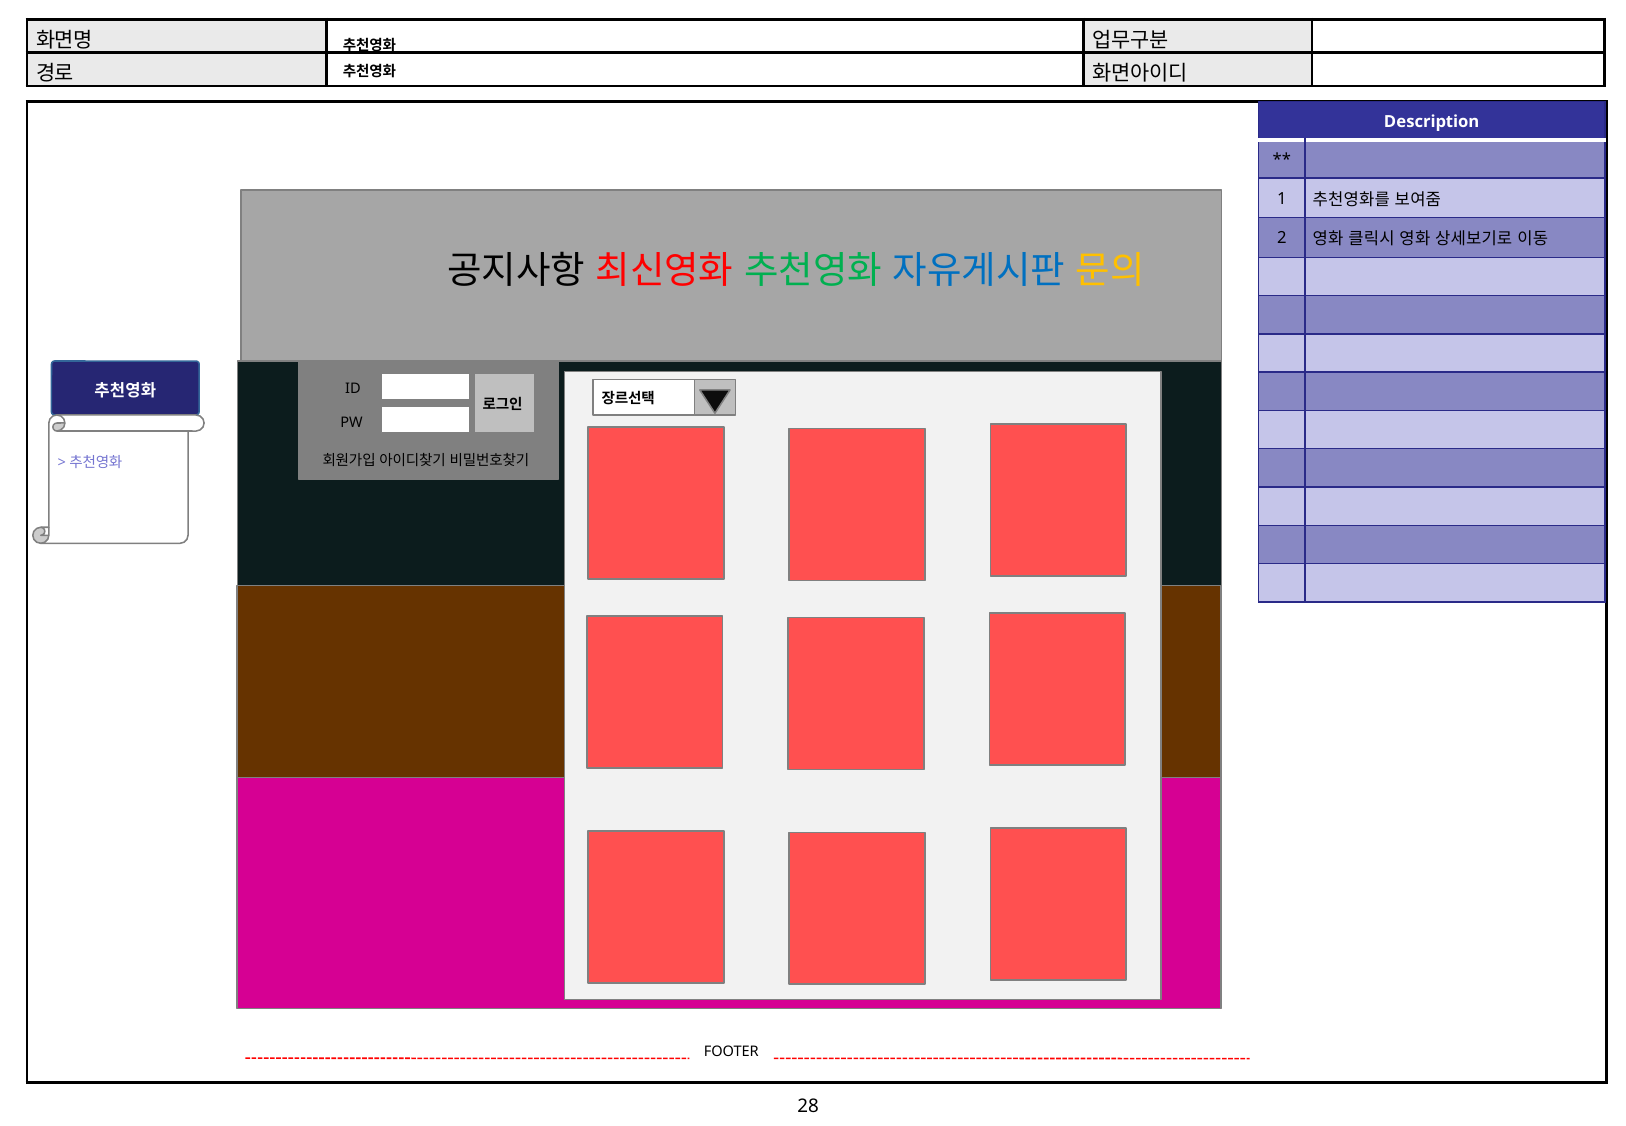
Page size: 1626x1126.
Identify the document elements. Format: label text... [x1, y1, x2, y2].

text_box 장르선택 [592, 379, 694, 415]
table_cell [1259, 449, 1304, 486]
table_cell 1 [1259, 179, 1304, 217]
text_box [559, 361, 1222, 585]
text_box 공지사항 최신영화 추천영화 자유게시판 문의 [370, 238, 1222, 299]
text_box >추천영화 [32, 414, 205, 544]
table_cell [1306, 488, 1604, 525]
table_cell [1306, 142, 1604, 177]
text_box [990, 828, 1127, 981]
table_cell [1259, 564, 1304, 601]
text_box [236, 777, 1222, 1009]
text_box [989, 613, 1126, 766]
text_box [788, 617, 924, 770]
text_box [298, 476, 559, 480]
table_cell [1259, 258, 1304, 295]
table_cell [1259, 373, 1304, 410]
text_box [381, 373, 471, 401]
text_box [789, 428, 925, 581]
text_box [990, 424, 1127, 577]
table_cell [1306, 411, 1604, 448]
title 추천영화 추천영화 [328, 19, 1085, 87]
text_box [236, 585, 564, 777]
table_cell 2 [1259, 218, 1304, 257]
text_box [241, 189, 1222, 361]
table_cell [1306, 373, 1604, 410]
text_box [298, 361, 559, 443]
text_box 회원가입 아이디찾기 비밀번호찾기 [246, 443, 564, 476]
table_cell 영화 클릭시 영화 상세보기로 이동 [1306, 218, 1604, 257]
table_cell ** [1259, 142, 1304, 177]
text_box [383, 405, 471, 433]
text_box [564, 371, 1161, 1000]
table_cell 추천영화를 보여줌 [1306, 179, 1604, 217]
table_cell [1306, 564, 1604, 601]
text_box ID [328, 371, 378, 404]
table_header Description [1259, 102, 1604, 138]
text_box [588, 426, 724, 579]
text_box [699, 389, 731, 414]
table_cell [1306, 258, 1604, 295]
text_box [789, 832, 925, 985]
table_cell [1306, 449, 1604, 486]
table_cell [1259, 488, 1304, 525]
table_cell [1259, 296, 1304, 333]
text_box [1161, 585, 1222, 777]
text_box [694, 379, 736, 415]
text_box 로그인 [473, 373, 535, 433]
table_cell [1259, 335, 1304, 371]
table_cell [1306, 526, 1604, 563]
table_cell [1259, 526, 1304, 563]
table_cell [1306, 296, 1604, 333]
text_box [588, 830, 724, 983]
table_cell [1259, 411, 1304, 448]
text_box [586, 615, 723, 768]
text_box PW [320, 405, 383, 438]
text_box 추천영화 [51, 361, 200, 415]
text_box [237, 361, 564, 585]
table_cell [1306, 335, 1604, 371]
